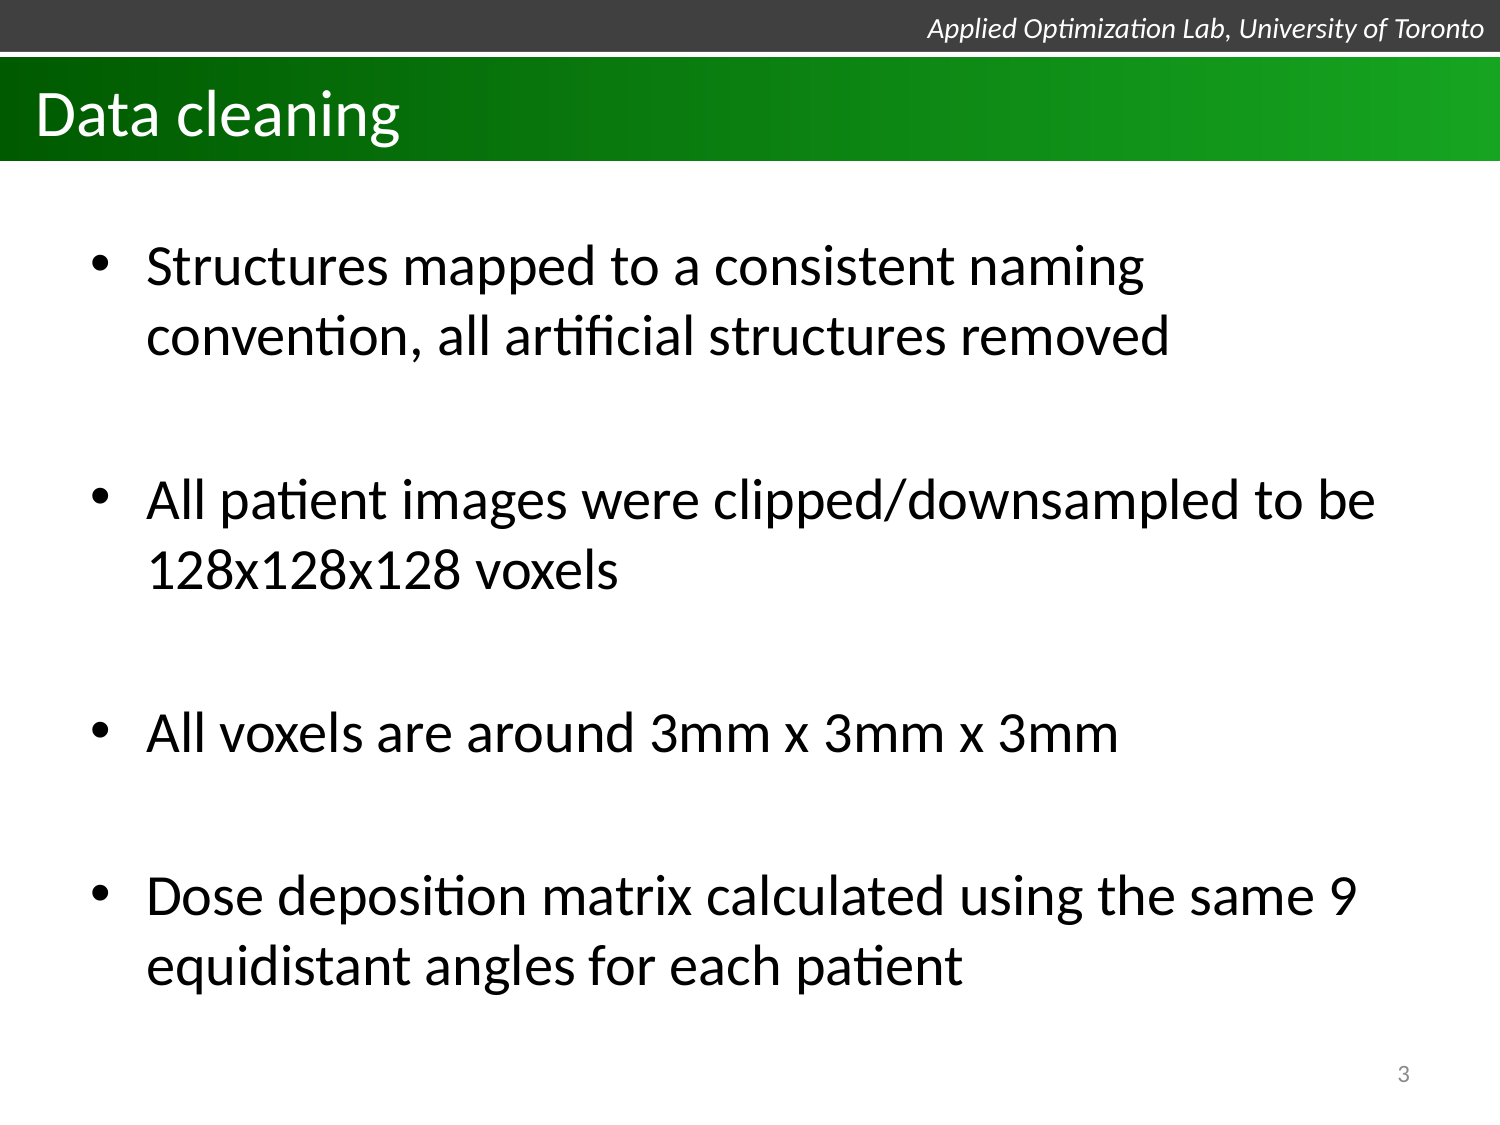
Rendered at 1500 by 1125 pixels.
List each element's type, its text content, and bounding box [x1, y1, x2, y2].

slide_number 3 [1074, 1042, 1425, 1103]
title Data cleaning [0, 57, 1500, 161]
list Structures mapped to a consistent naming convention, all artificial structures removed All patient images were clipped/downsampled to be 128x128x128 voxels All voxels are around 3mm x 3mm x 3mm Dose deposition matrix calculated using the same 9 equidistant angles for each patient [75, 219, 1425, 1005]
